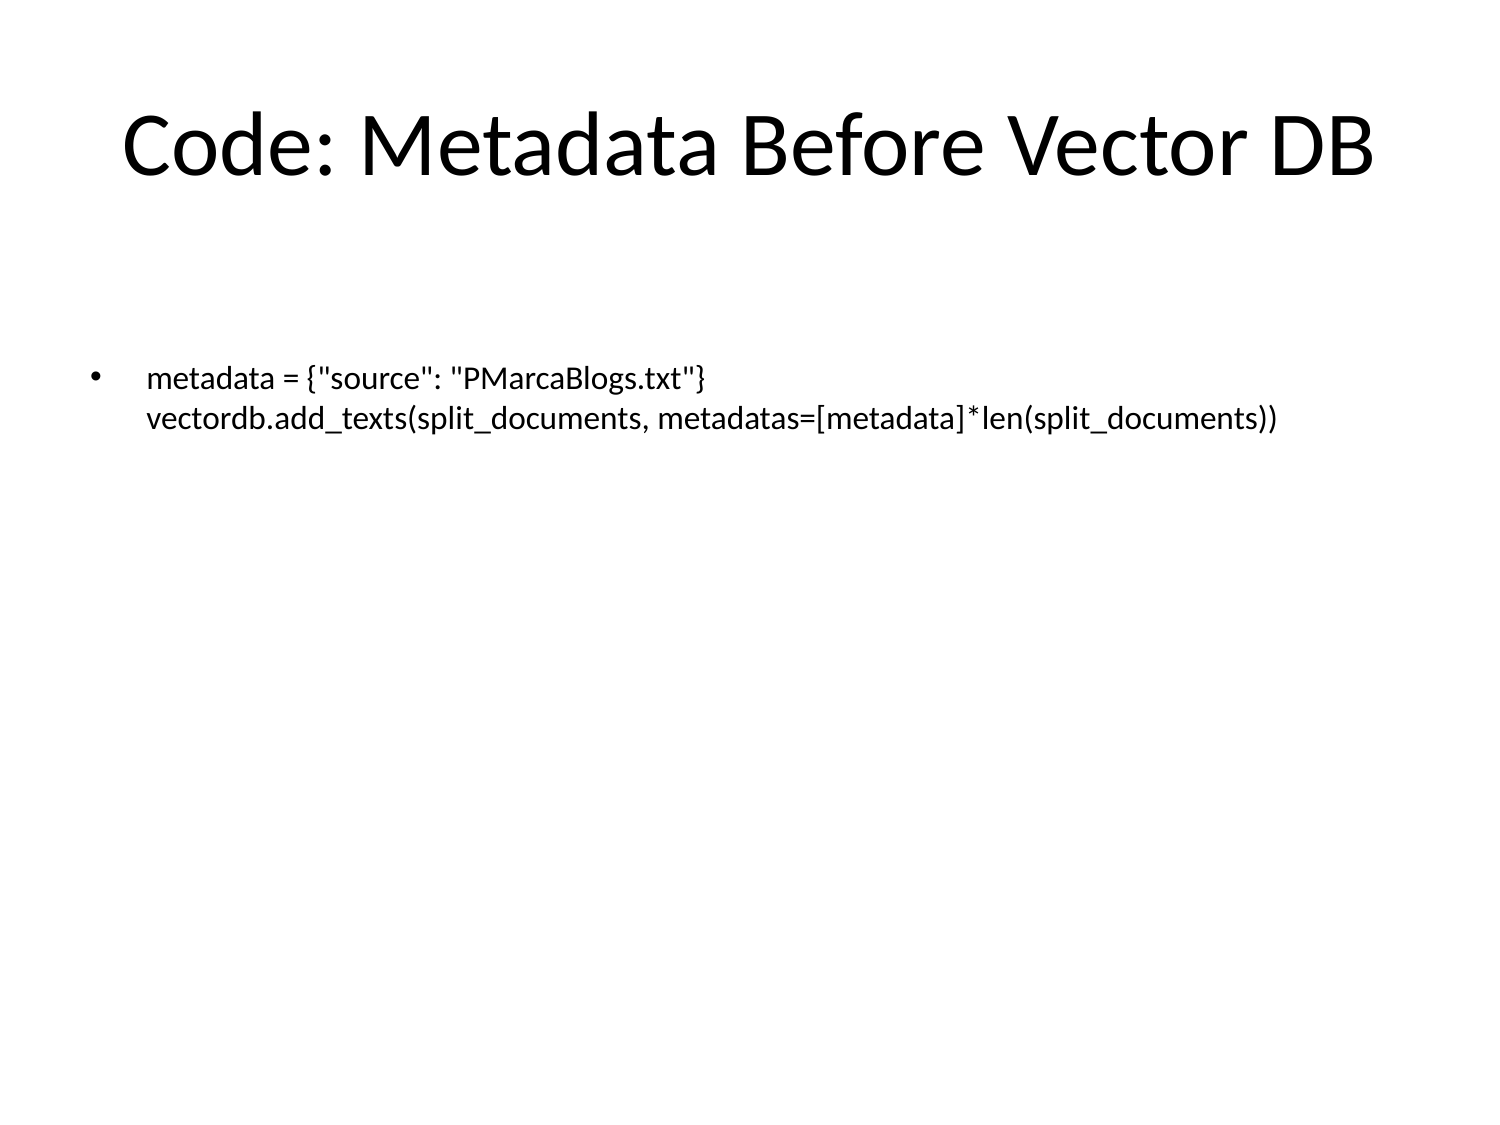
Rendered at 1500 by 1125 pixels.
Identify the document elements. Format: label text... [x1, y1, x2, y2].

list metadata = {"source": "PMarcaBlogs.txt"} vectordb.add_texts(split_documents, metadatas=[metadata]*len(split_documents)) [75, 262, 1425, 1005]
title Code: Metadata Before Vector DB [75, 45, 1425, 233]
